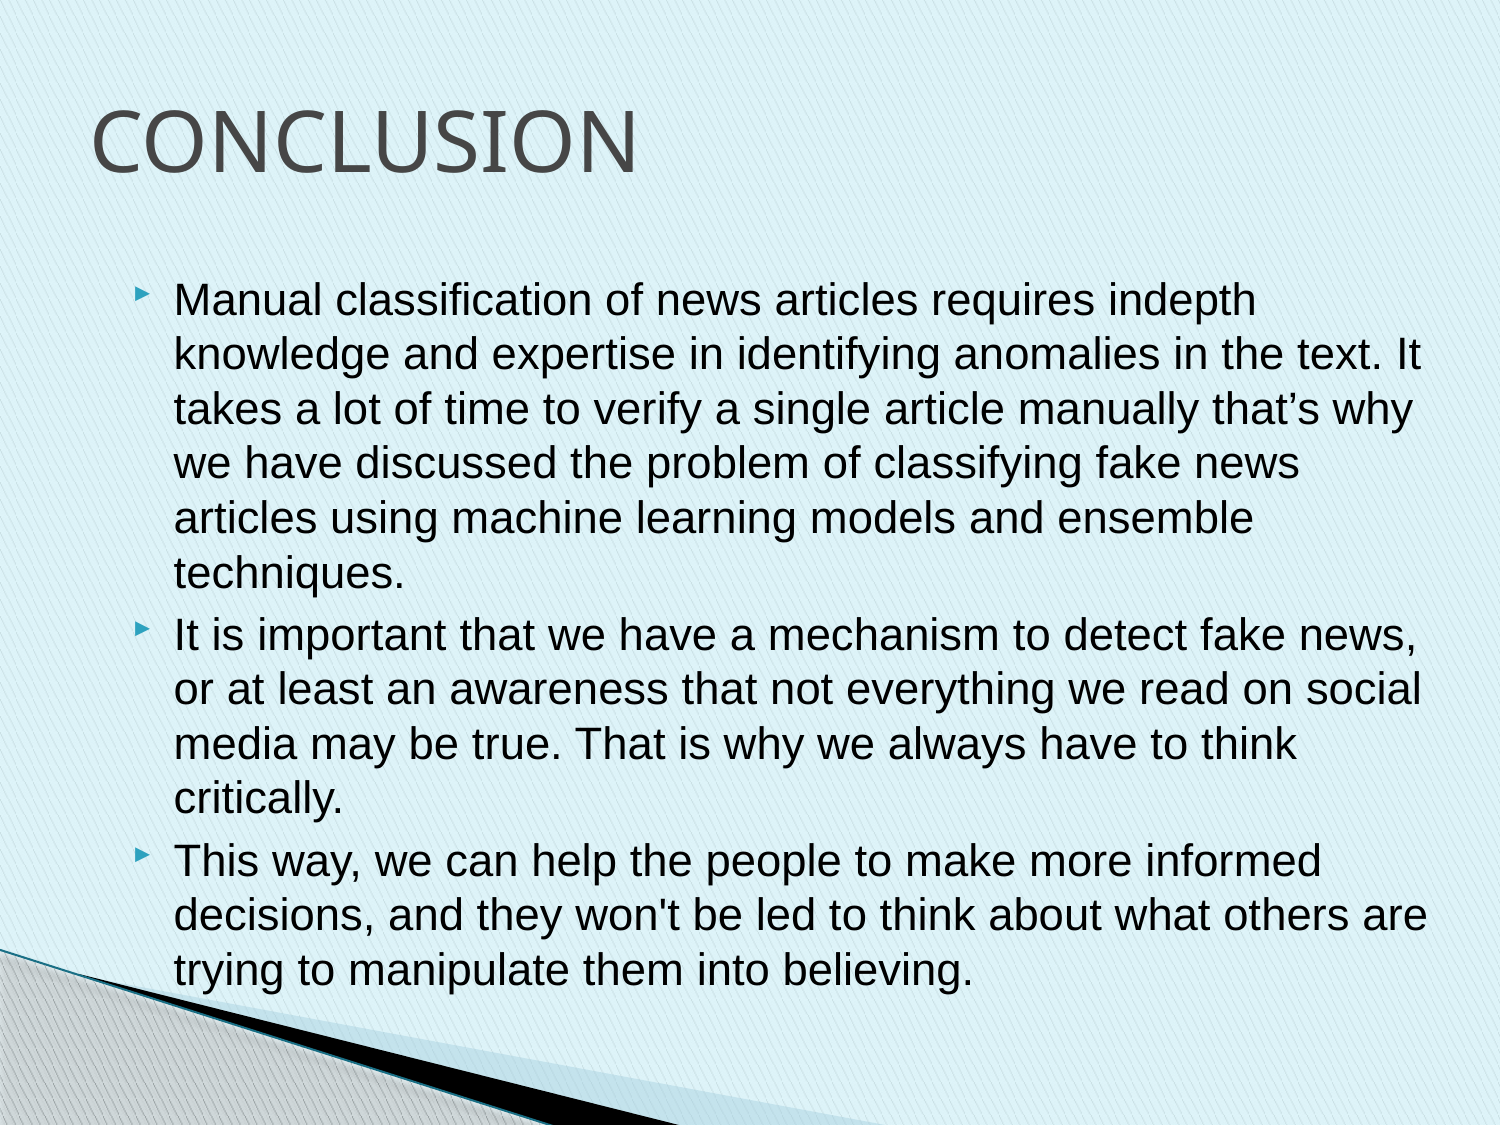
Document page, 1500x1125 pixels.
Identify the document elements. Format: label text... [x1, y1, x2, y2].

title CONCLUSION [75, 45, 1425, 233]
list Manual classification of news articles requires indepth knowledge and expertise in identifying anomalies in the text. It takes a lot of time to verify a single article manually that’s why we have discussed the problem of classifying fake news articles using machine learning models and ensemble techniques. It is important that we have a mechanism to detect fake news, or at least an awareness that not everything we read on social media may be true. That is why we always have to think critically. This way, we can help the people to make more informed decisions, and they won't be led to think about what others are trying to manipulate them into believing. [99, 262, 1450, 1005]
